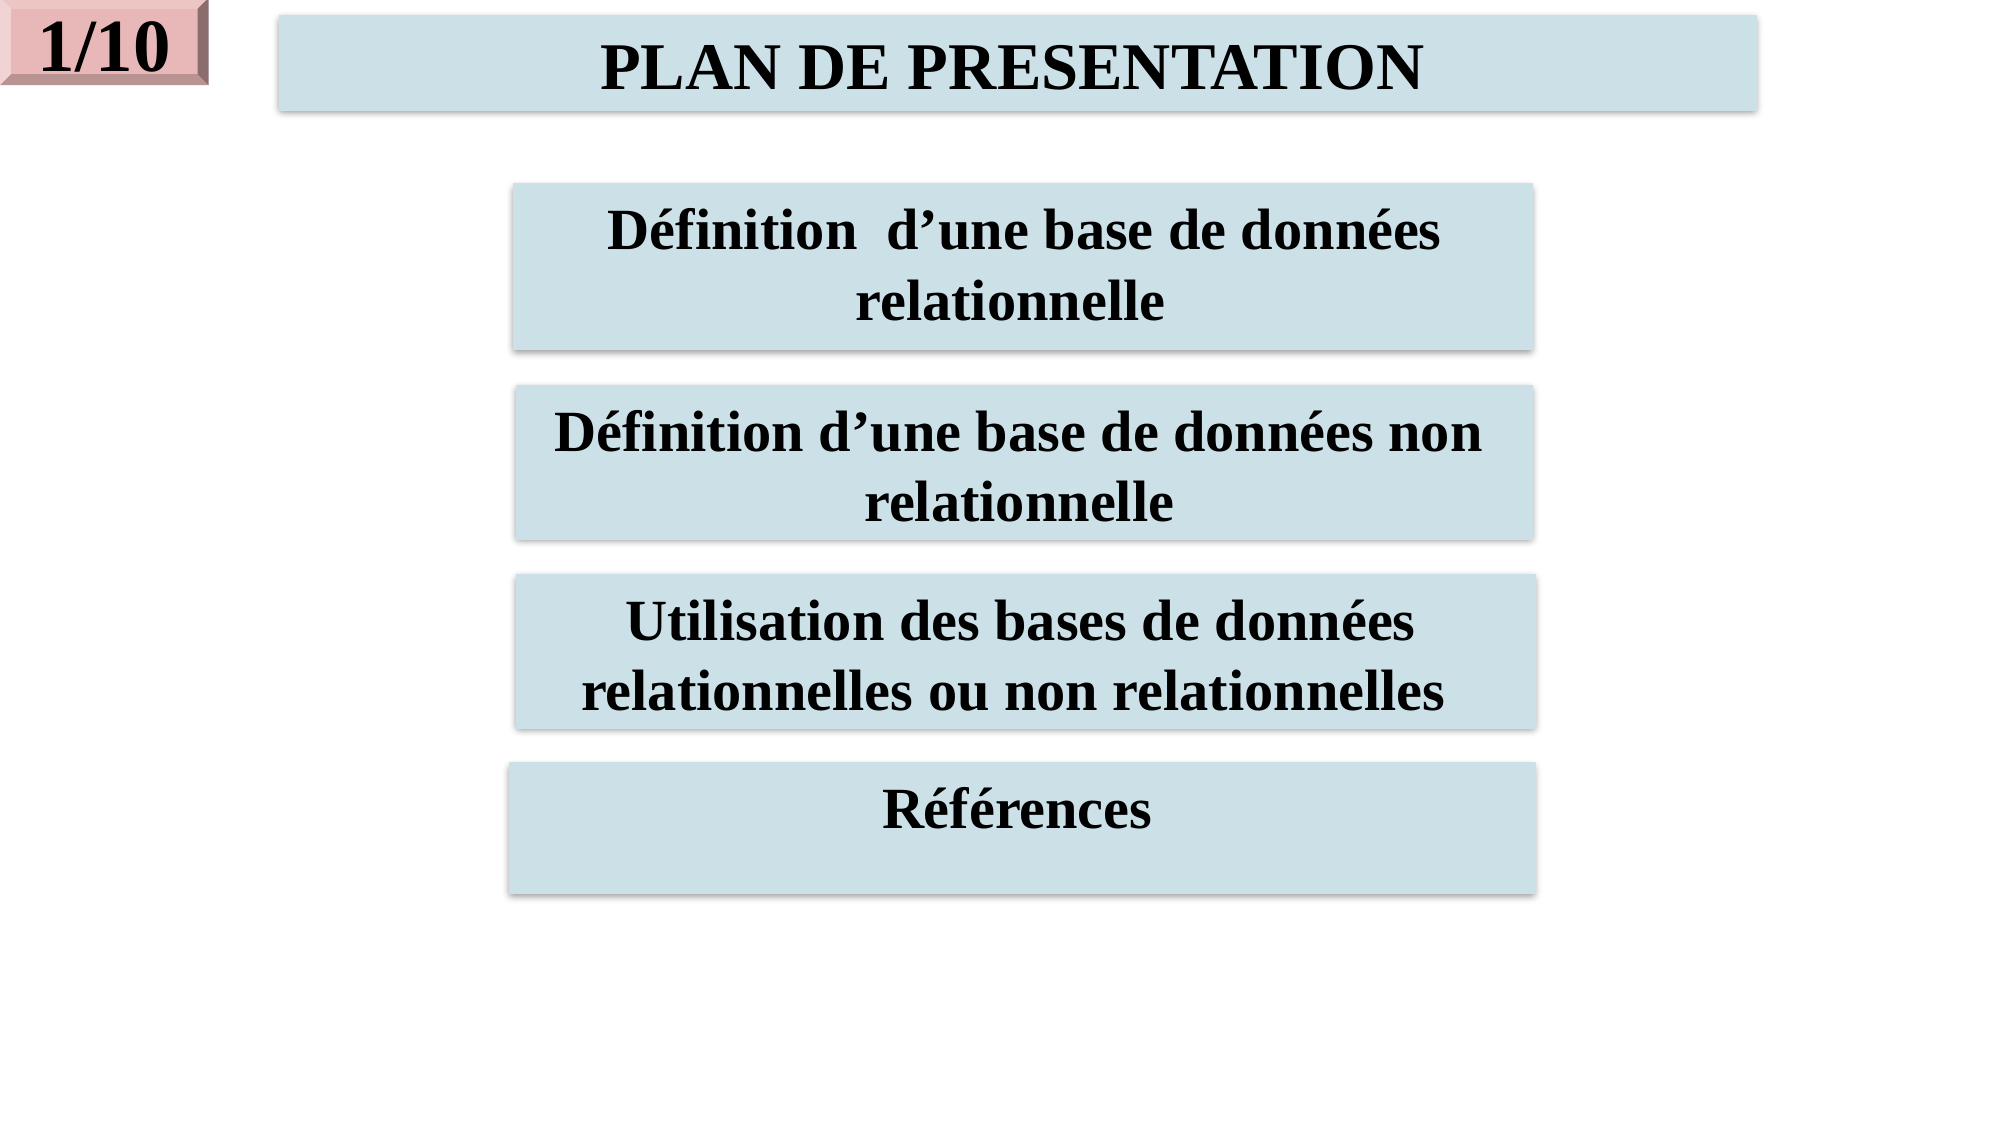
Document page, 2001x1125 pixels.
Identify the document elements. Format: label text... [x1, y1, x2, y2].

text_box Références [509, 762, 1536, 894]
text_box 1/10 [0, 0, 209, 86]
text_box PLAN DE PRESENTATION [279, 15, 1757, 111]
text_box Utilisation des bases de données relationnelles ou non relationnelles [516, 574, 1536, 729]
text_box Définition d’une base de données relationnelle [513, 183, 1533, 350]
text_box Définition d’une base de données non relationnelle [516, 385, 1533, 540]
